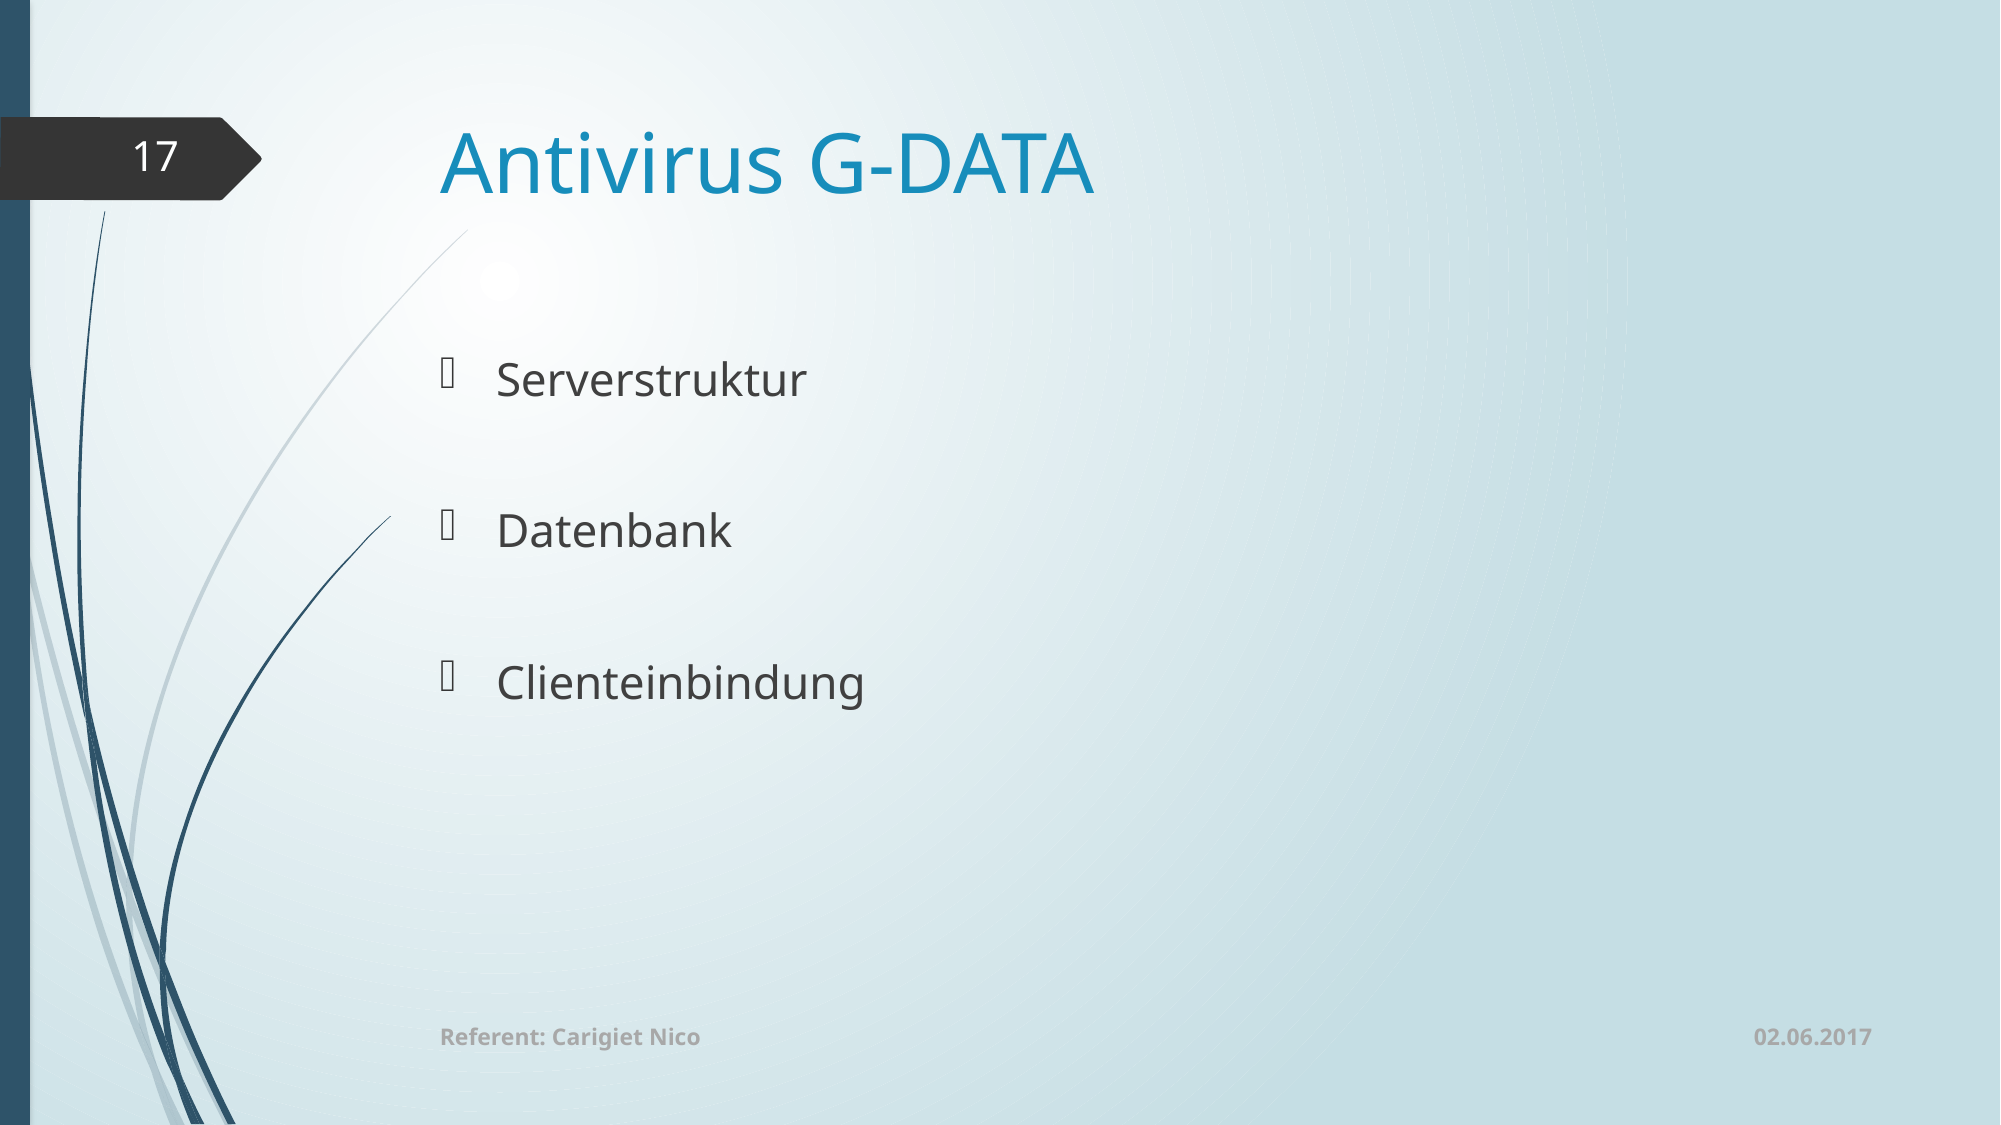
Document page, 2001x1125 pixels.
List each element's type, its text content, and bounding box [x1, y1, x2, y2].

title Antivirus G-DATA [425, 102, 1888, 222]
list Serverstruktur Datenbank Clienteinbindung [424, 267, 1888, 971]
footer Referent: Carigiet Nico [424, 1006, 1675, 1067]
slide_number 17 [66, 128, 195, 189]
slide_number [1699, 1005, 1888, 1067]
